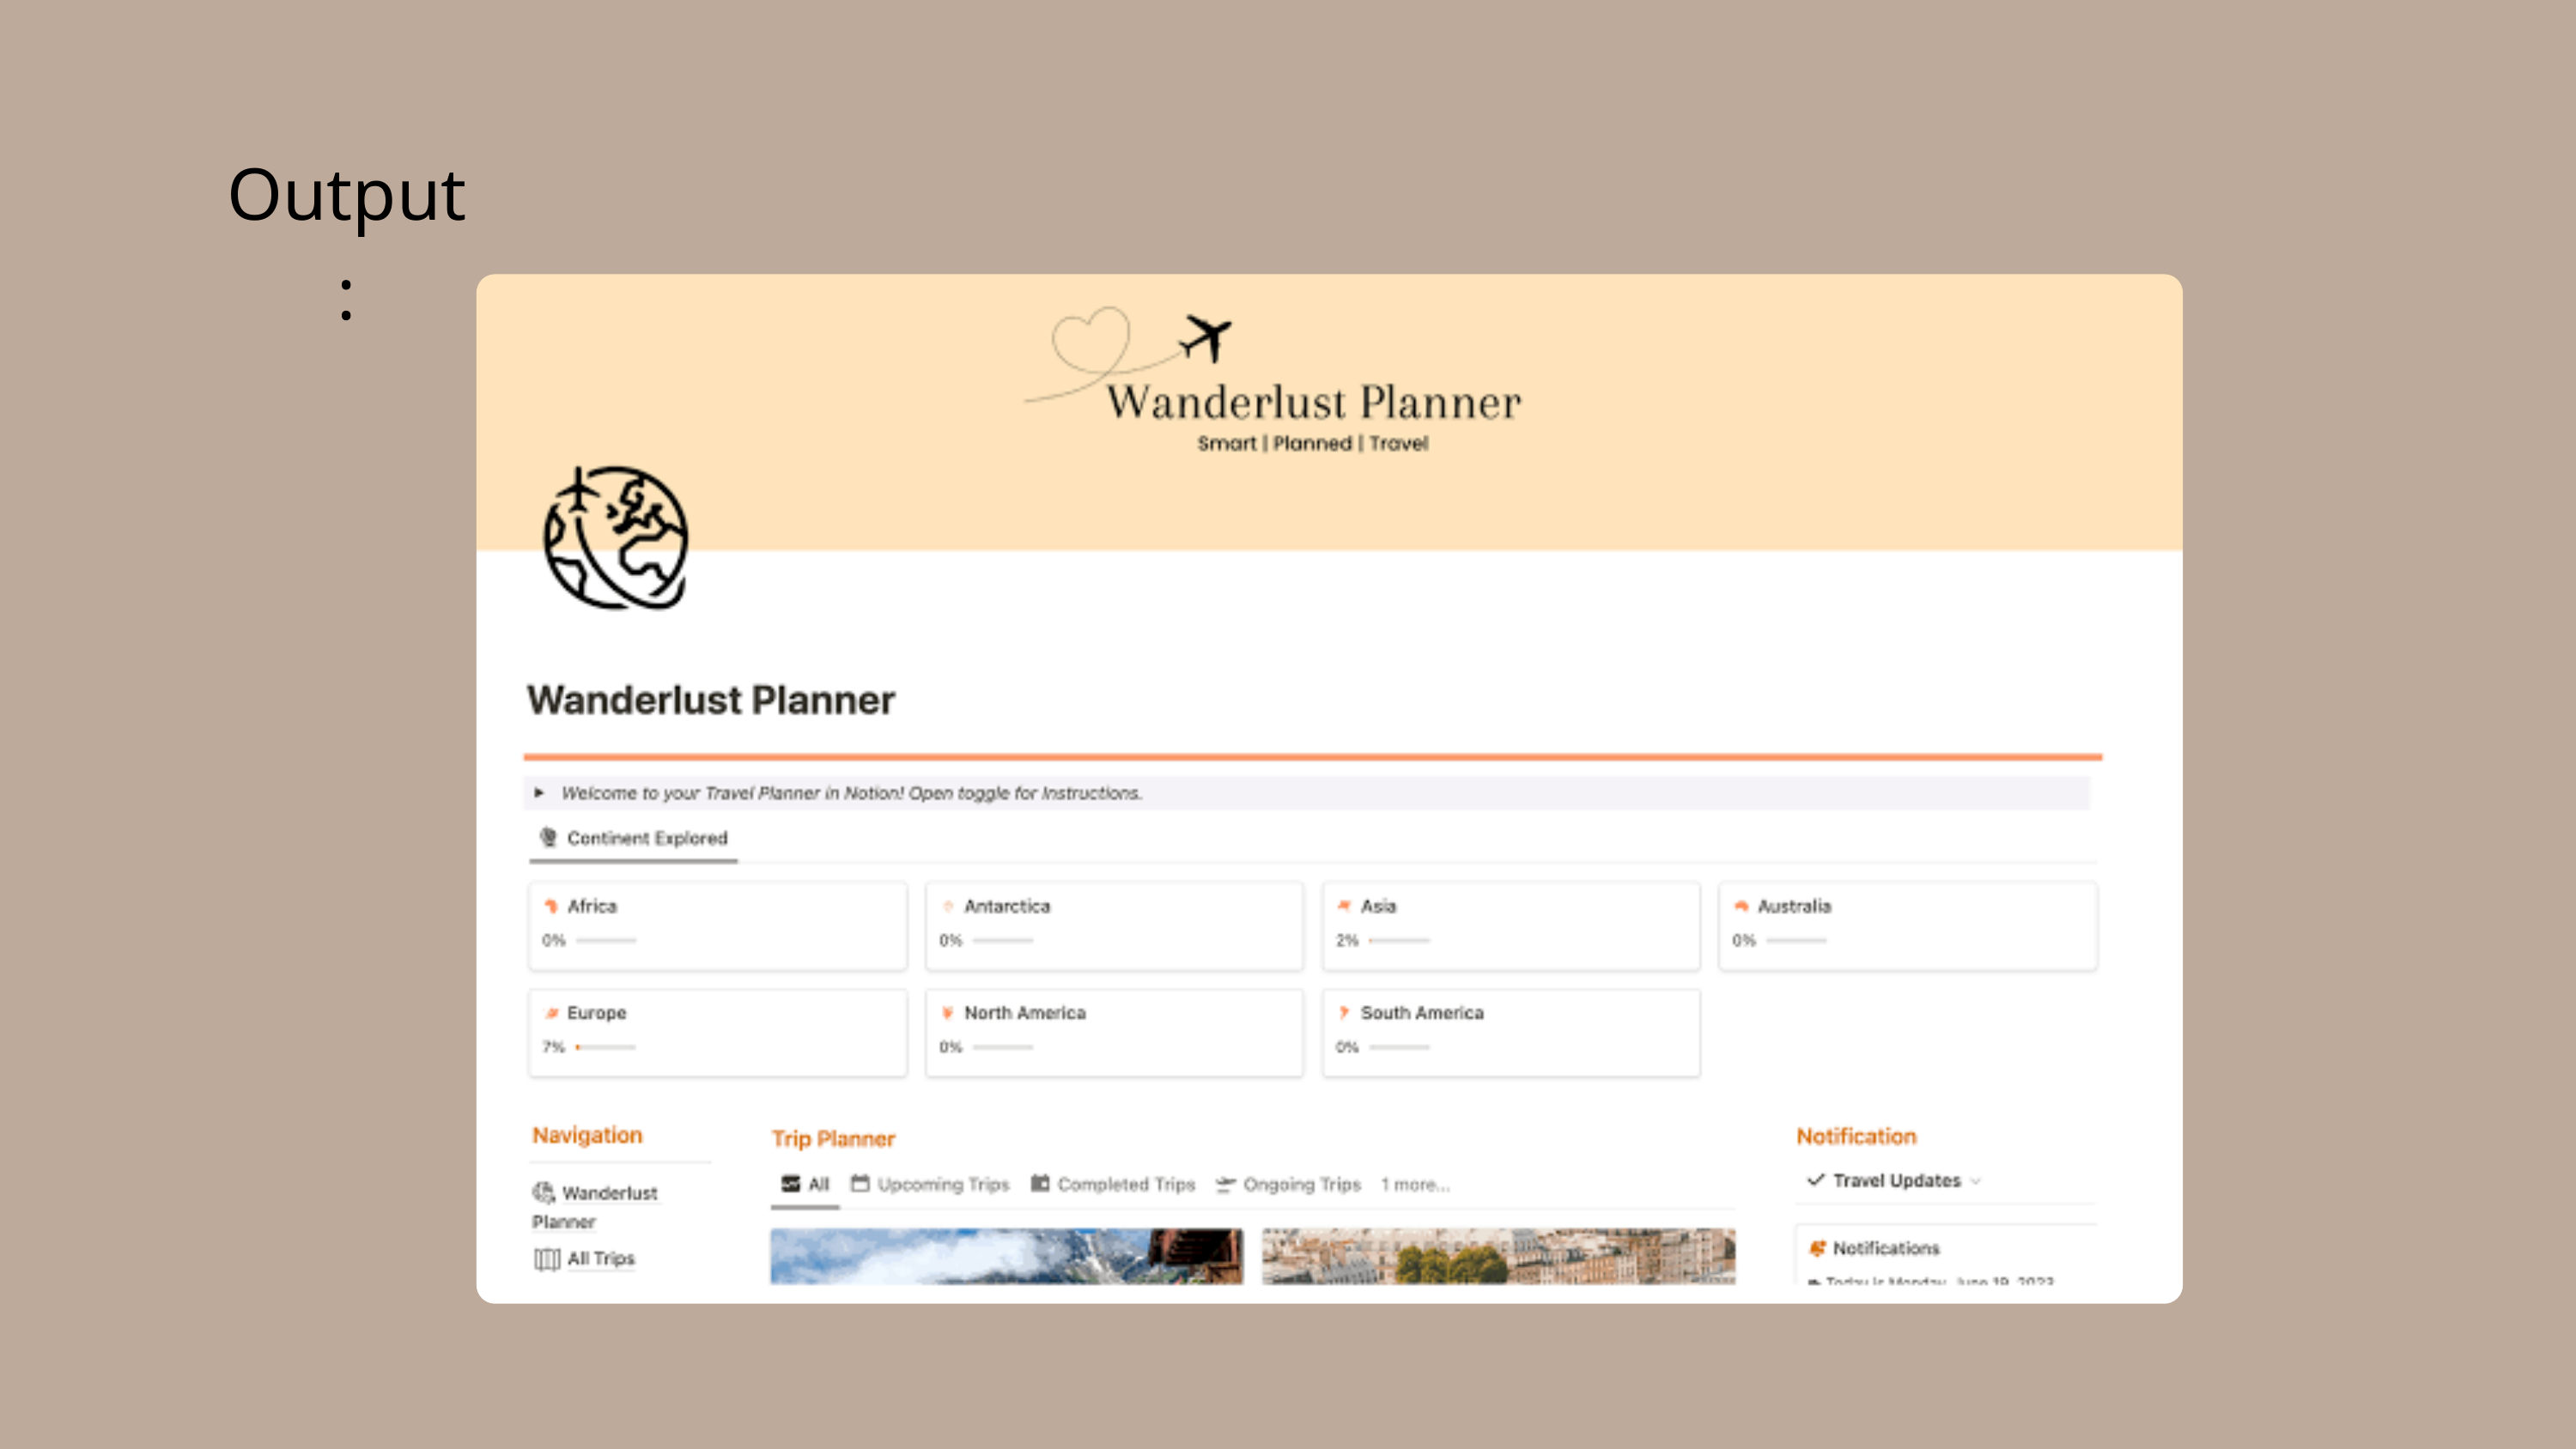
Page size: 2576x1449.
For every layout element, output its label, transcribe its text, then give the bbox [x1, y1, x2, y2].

text_box Output : [217, 134, 477, 335]
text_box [476, 274, 2184, 1304]
